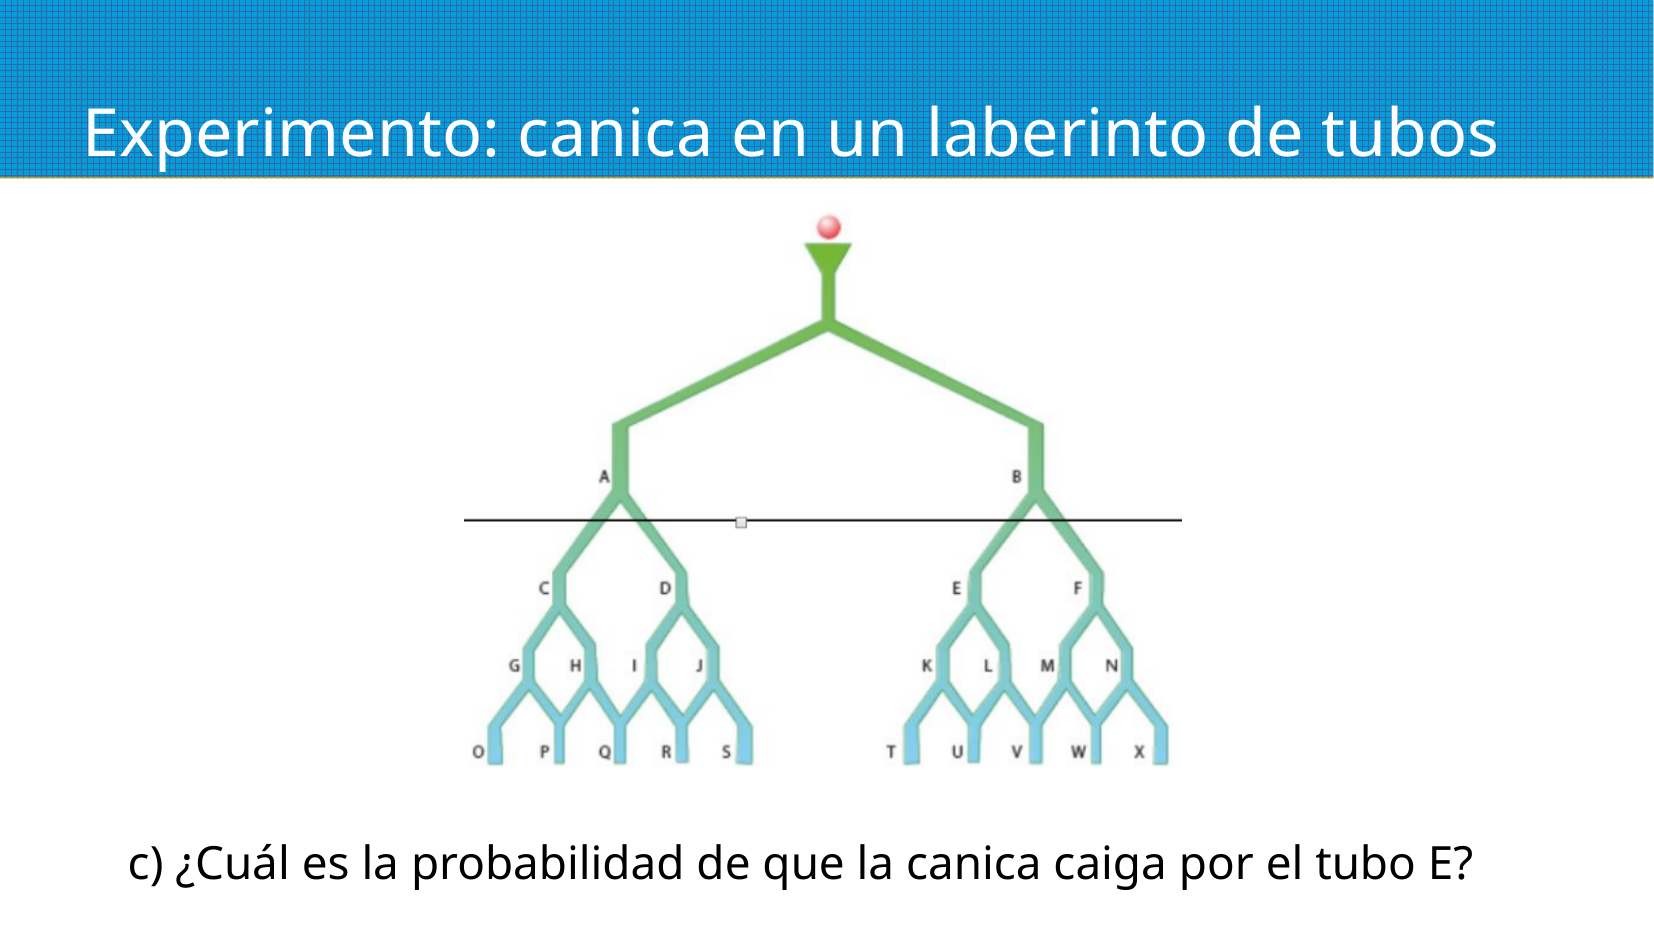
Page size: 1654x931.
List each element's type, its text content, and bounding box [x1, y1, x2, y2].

text_box Experimento: canica en un laberinto de tubos [82, 14, 1571, 171]
picture [0, 179, 1654, 931]
text_box c) ¿Cuál es la probabilidad de que la canica caiga por el tubo E? [121, 801, 1539, 921]
